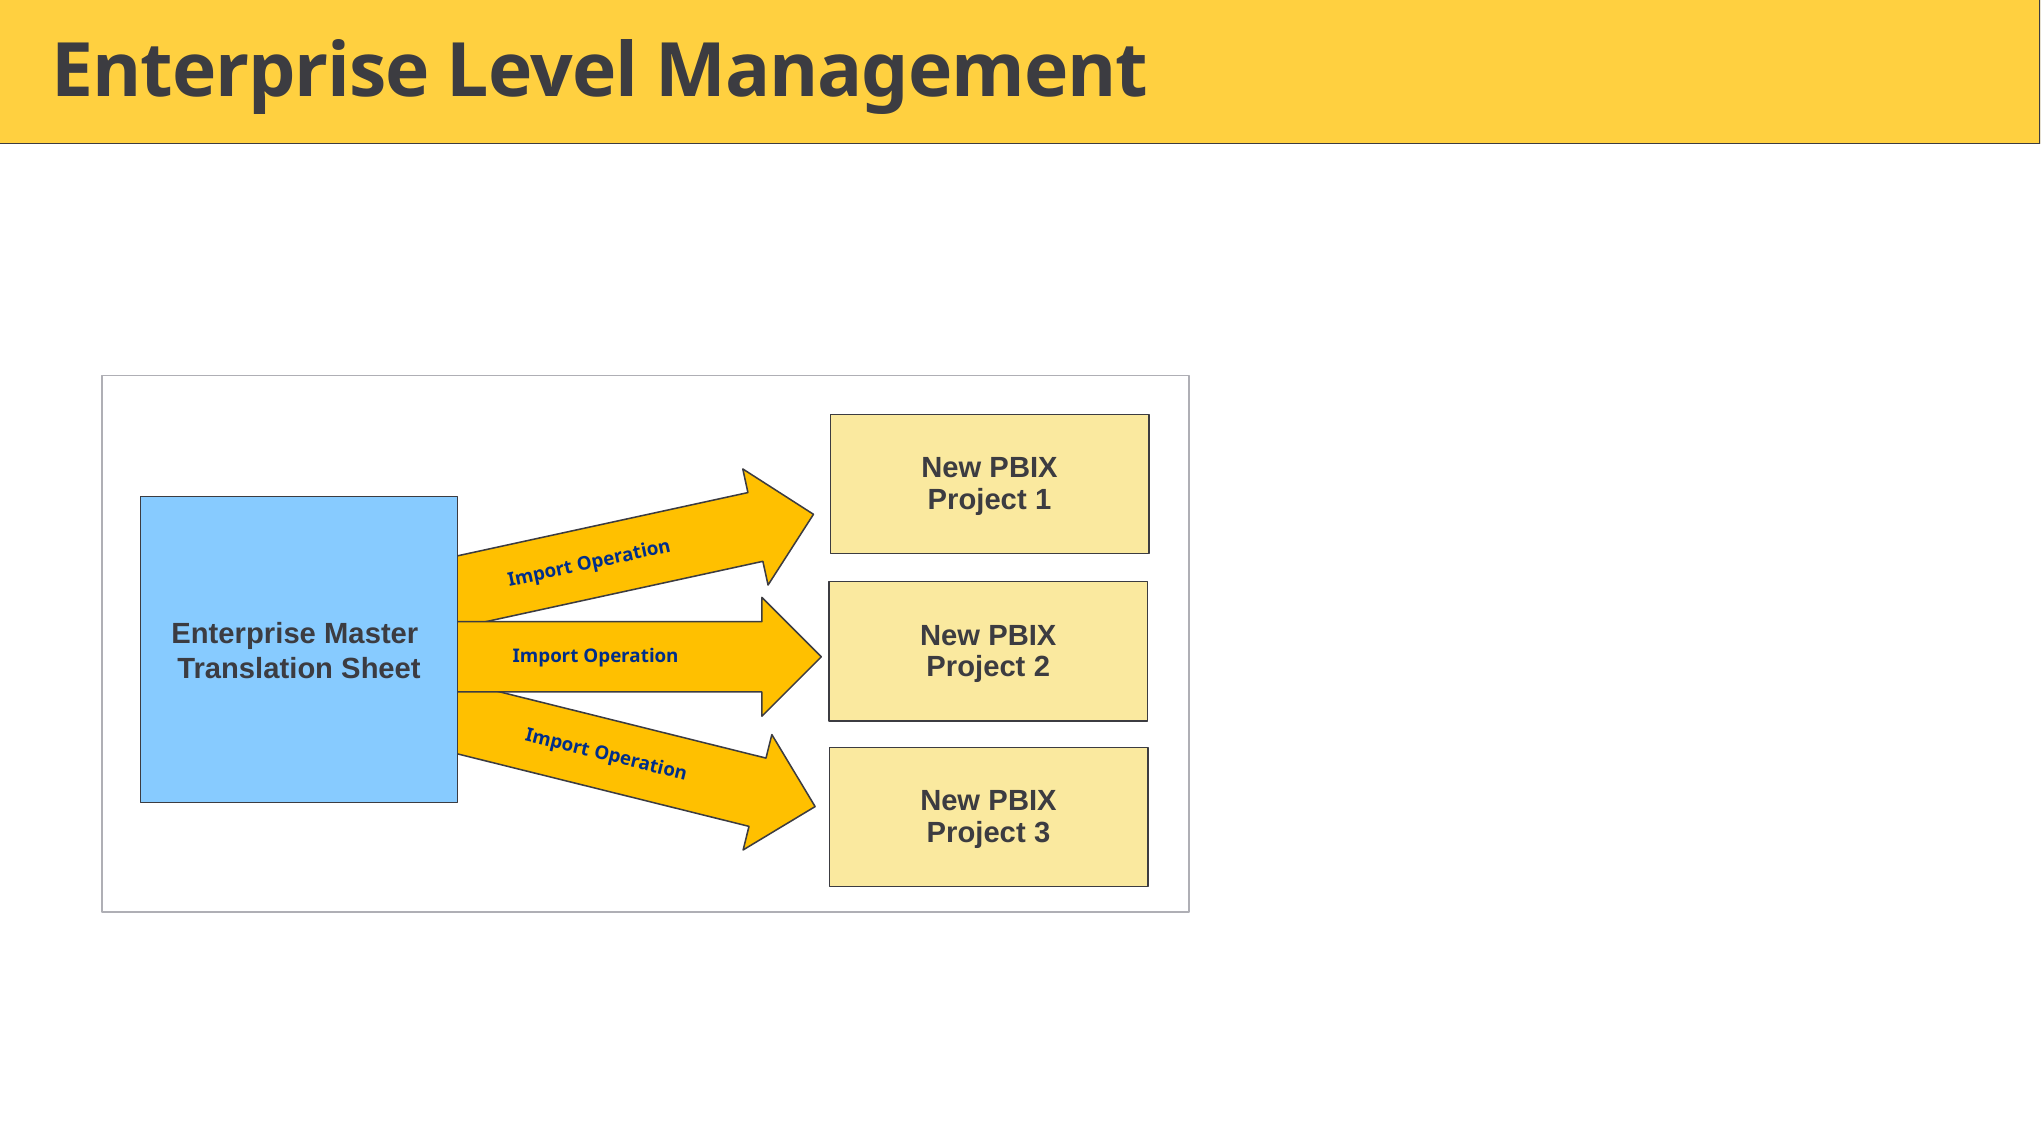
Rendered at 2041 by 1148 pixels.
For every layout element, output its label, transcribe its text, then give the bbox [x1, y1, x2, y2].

title Enterprise Level Management [51, 31, 1988, 113]
text_box New PBIX Project 3 [829, 747, 1149, 887]
text_box [101, 375, 1190, 913]
text_box Enterprise Master Translation Sheet [140, 496, 458, 803]
text_box Import Operation [458, 468, 815, 620]
text_box New PBIX Project 2 [828, 581, 1148, 722]
text_box Import Operation [458, 596, 822, 717]
text_box Import Operation [458, 693, 816, 851]
